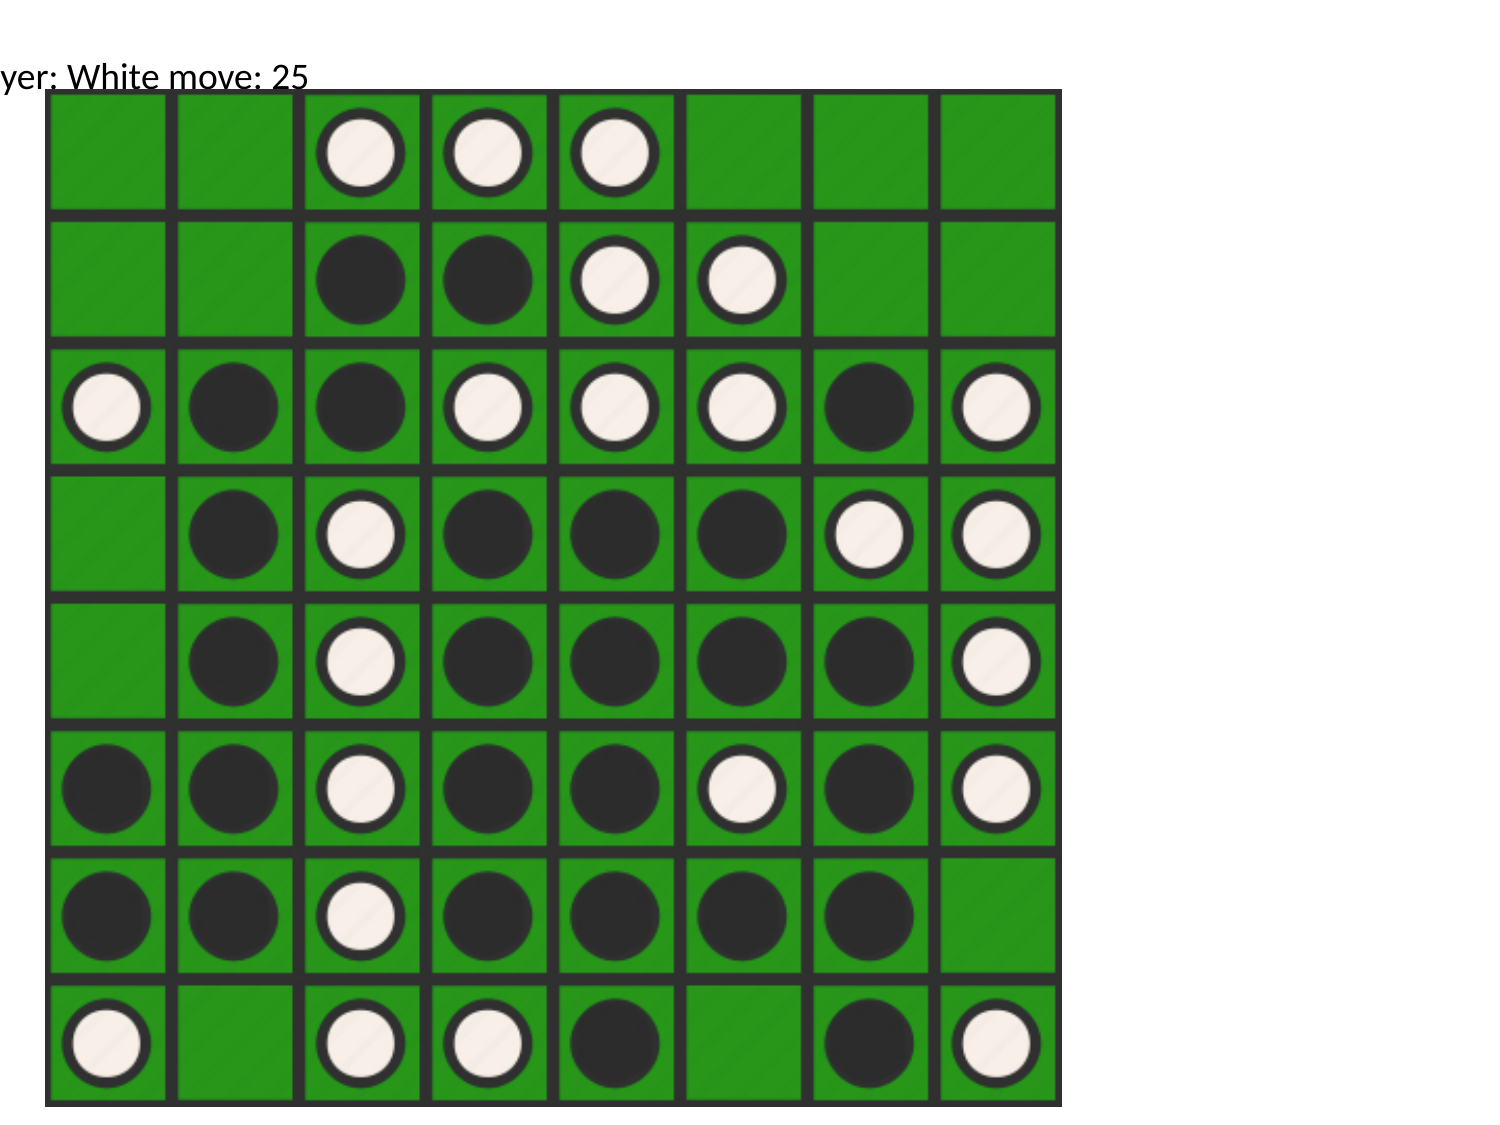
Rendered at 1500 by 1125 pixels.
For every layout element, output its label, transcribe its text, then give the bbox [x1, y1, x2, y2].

picture [44, 89, 1062, 1107]
text_box turn: 46 player: White move: 25 [0, 44, 325, 105]
